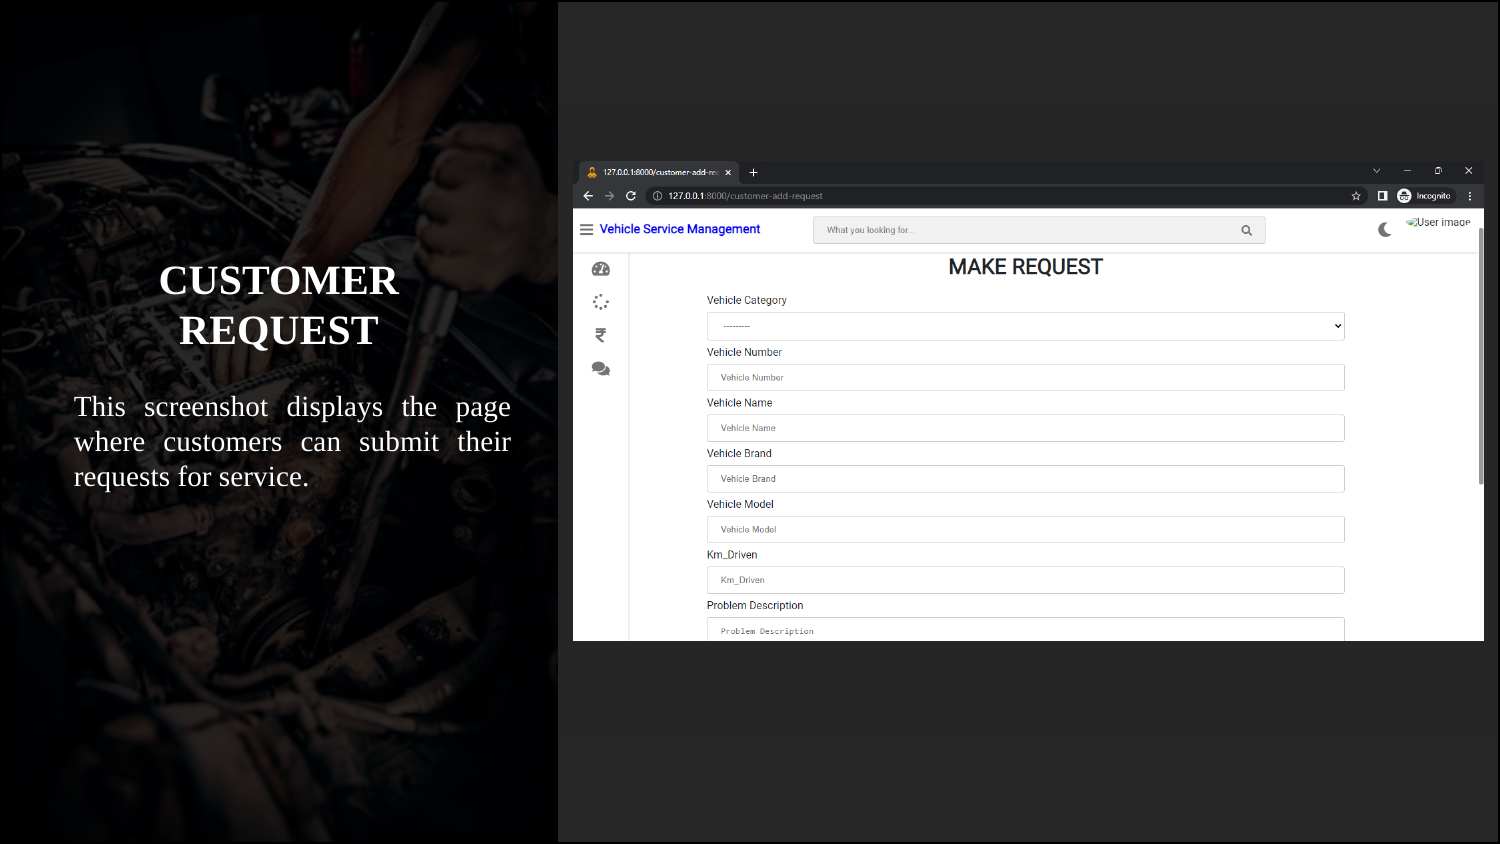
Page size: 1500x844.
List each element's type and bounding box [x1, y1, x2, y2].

picture [573, 160, 1485, 642]
text_box [558, 0, 1500, 844]
picture [0, 0, 558, 844]
